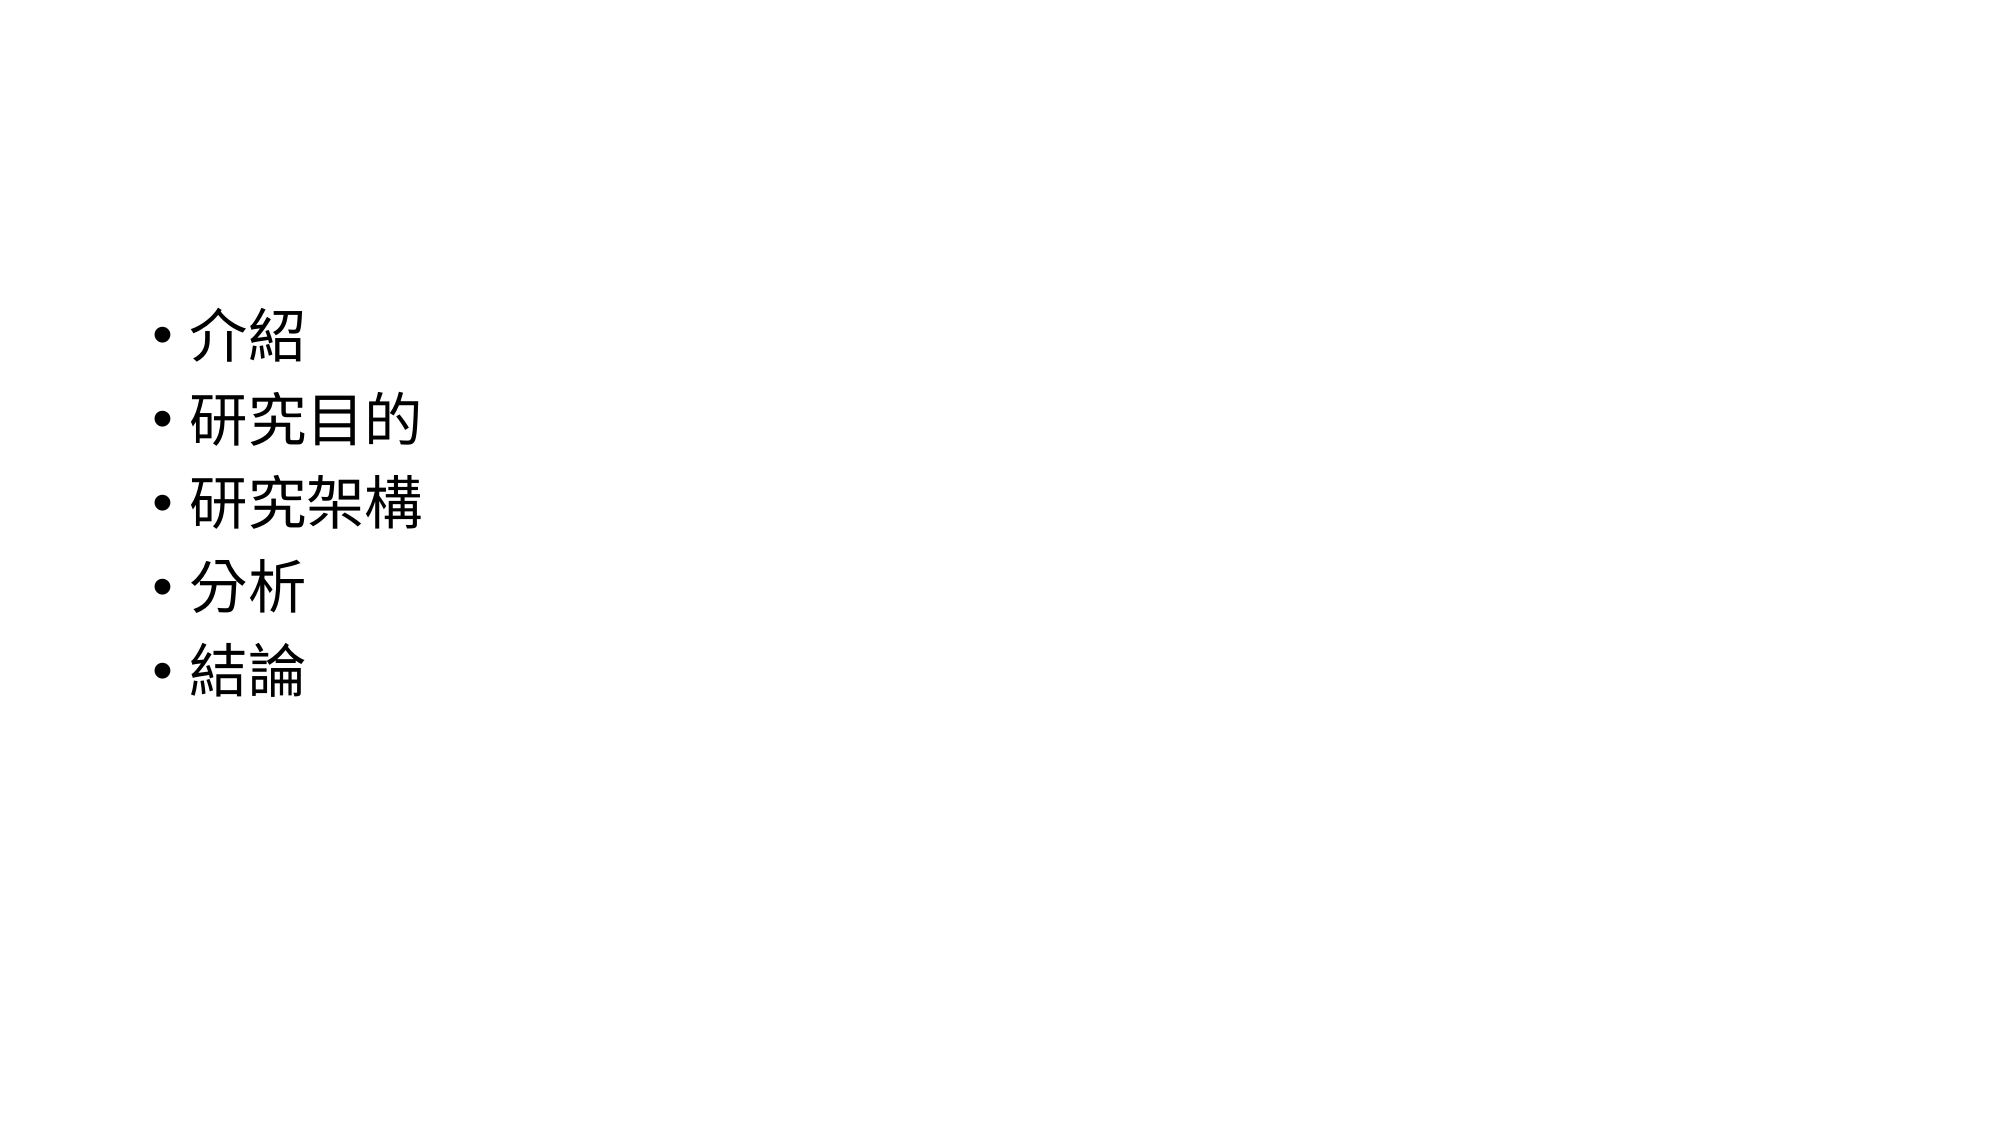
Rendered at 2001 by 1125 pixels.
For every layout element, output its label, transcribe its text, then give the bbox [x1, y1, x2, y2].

list 介紹 研究目的 研究架構 分析 結論 [137, 299, 1863, 1014]
